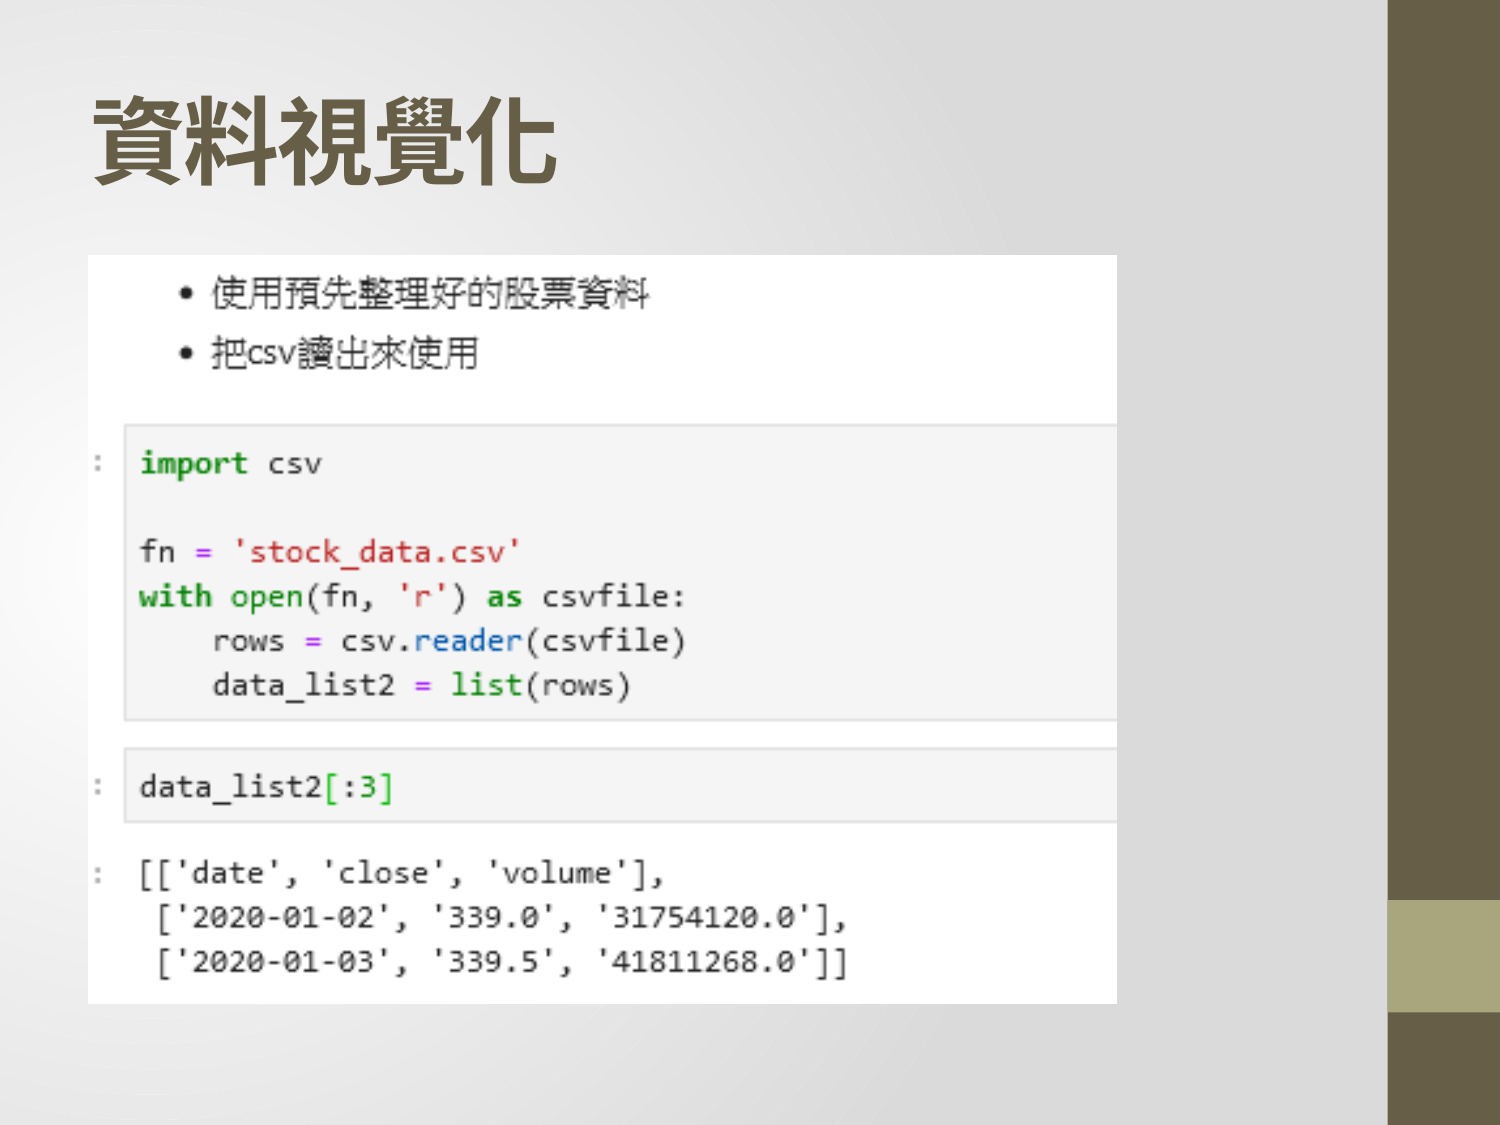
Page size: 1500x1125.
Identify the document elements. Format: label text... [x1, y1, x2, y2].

picture [87, 254, 1117, 1005]
title 資料視覺化 [75, 45, 1325, 233]
